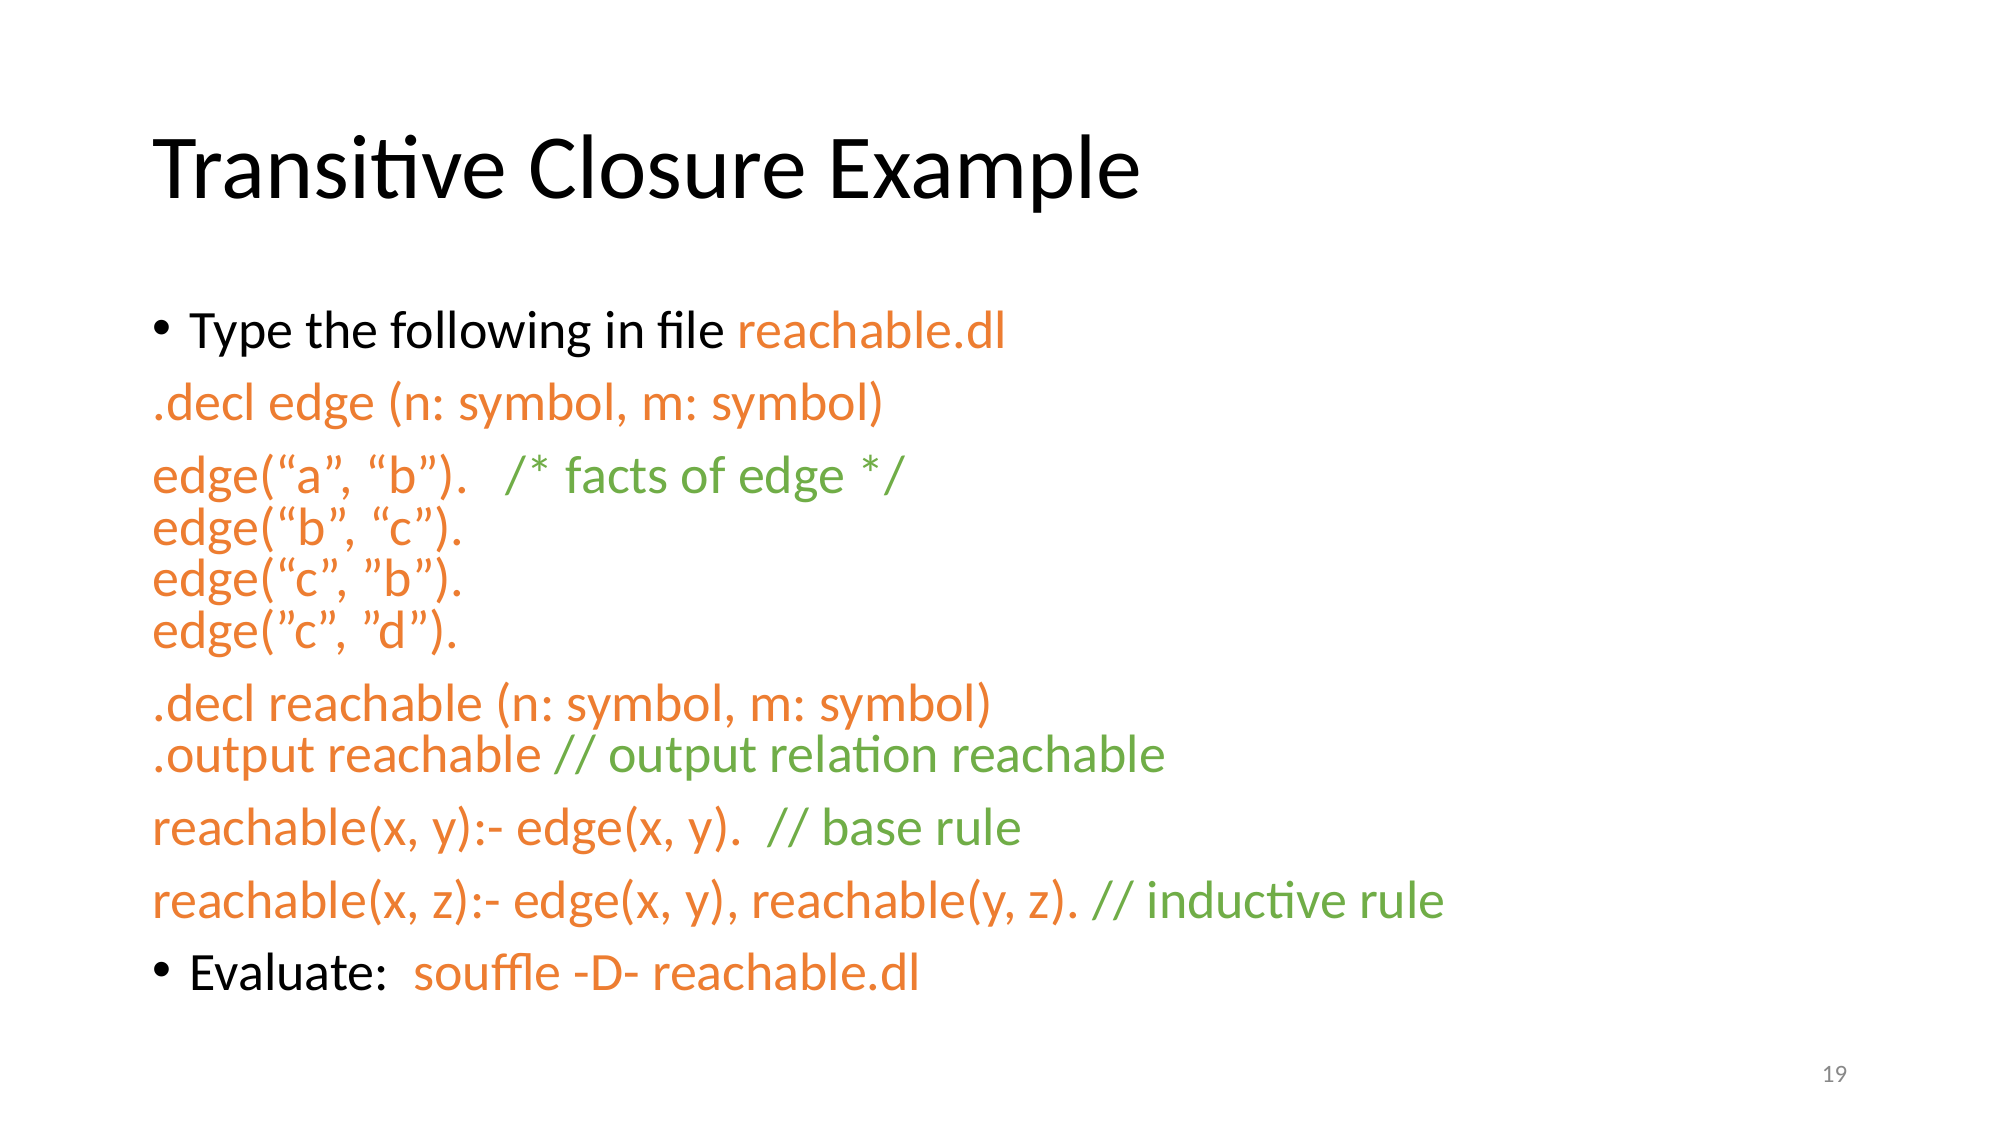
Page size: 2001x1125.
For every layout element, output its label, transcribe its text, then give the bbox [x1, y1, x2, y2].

list Type the following in file reachable.dl .decl edge (n: symbol, m: symbol) edge(“a”, “b”). /* facts of edge */ edge(“b”, “c”). edge(“c”, ”b”). edge(”c”, ”d”). .decl reachable (n: symbol, m: symbol) .output reachable // output relation reachable reachable(x, y):- edge(x, y). // base rule reachable(x, z):- edge(x, y), reachable(y, z). // inductive rule Evaluate: souffle -D- reachable.dl [137, 299, 1863, 1014]
slide_number 20 [1412, 1042, 1863, 1103]
title Transitive Closure Example [137, 59, 1863, 278]
